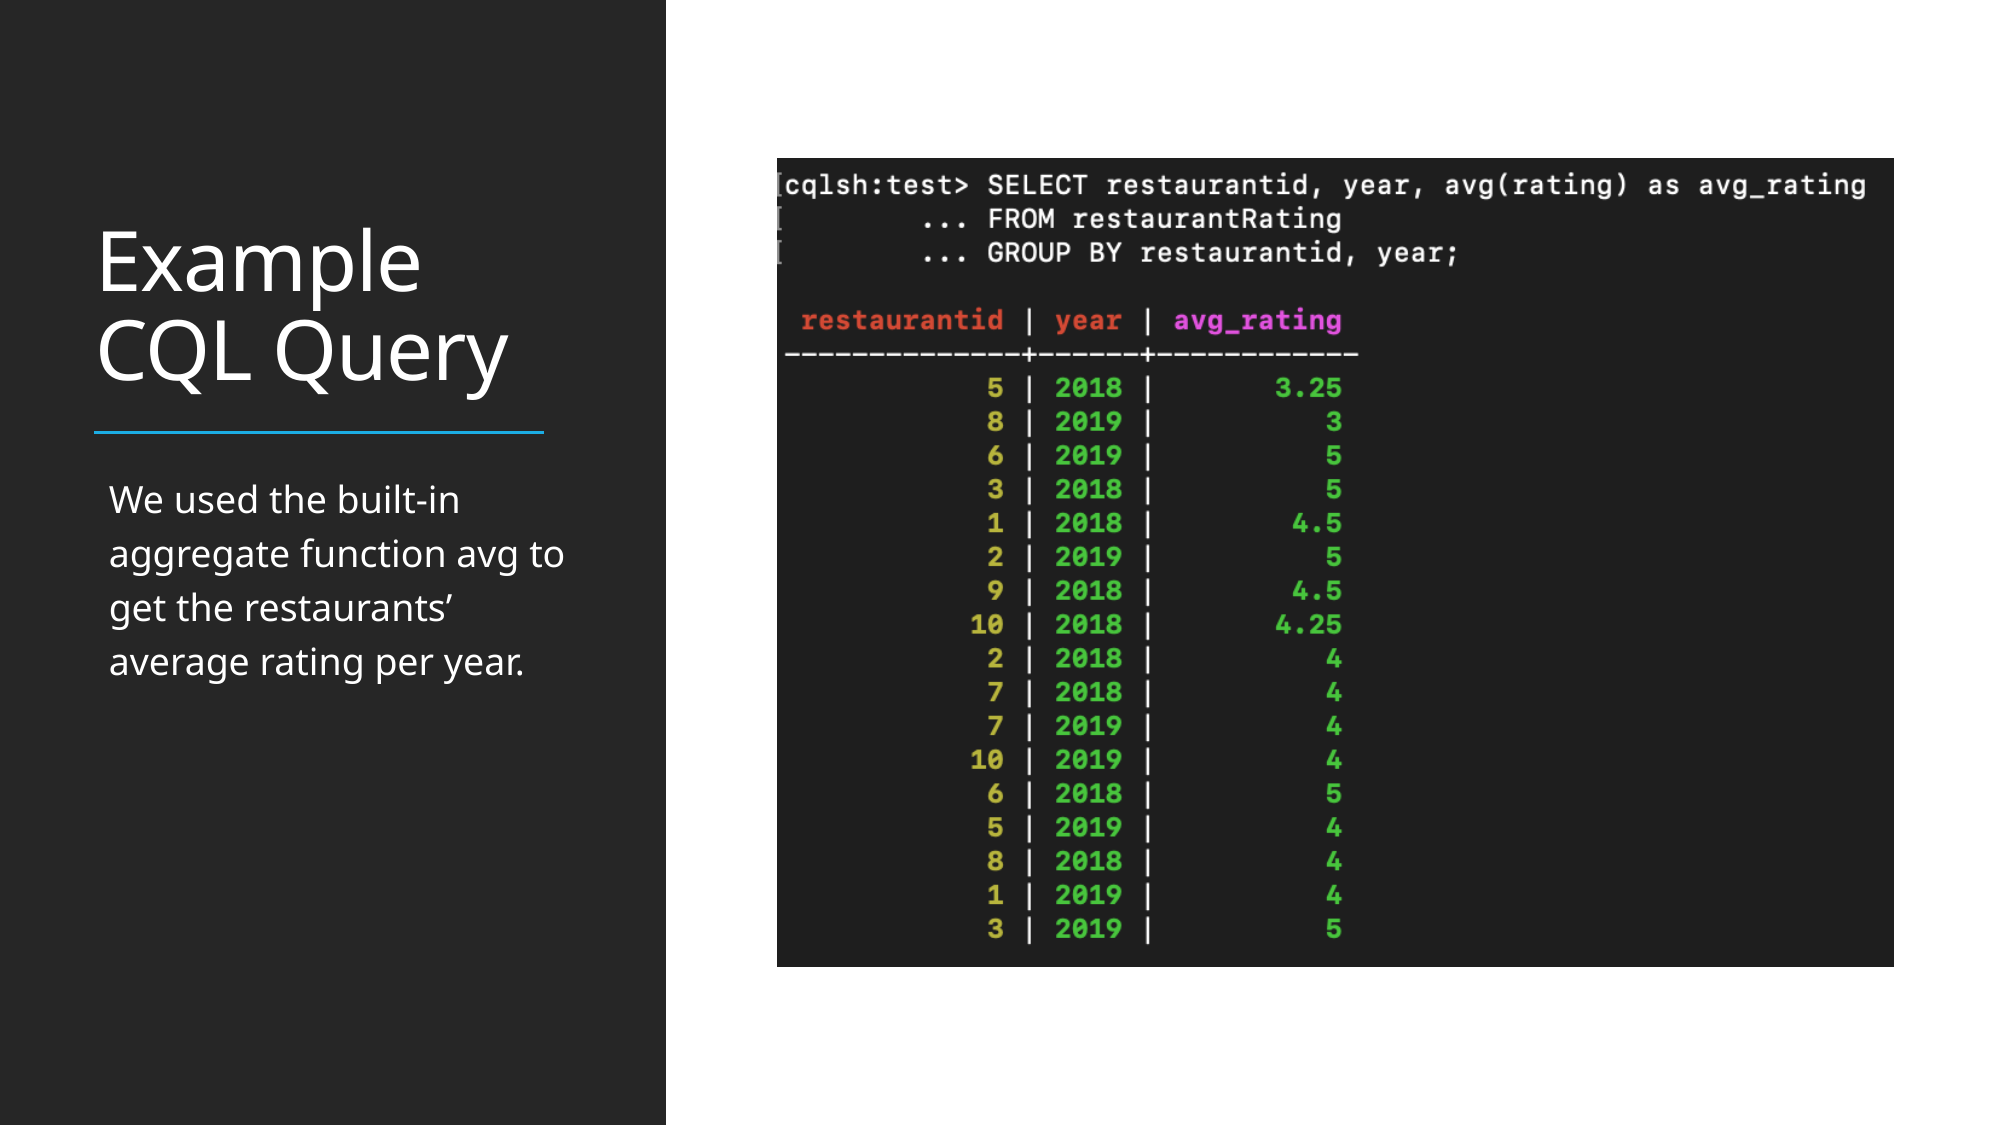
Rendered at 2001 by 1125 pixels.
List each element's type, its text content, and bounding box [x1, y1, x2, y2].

text_box [667, 0, 2000, 1125]
picture [777, 157, 1894, 968]
title Example CQL Query [80, 84, 587, 407]
text_box [0, 0, 667, 1125]
list We used the built-in aggregate function avg to get the restaurants’ average rating per year. [93, 459, 587, 983]
